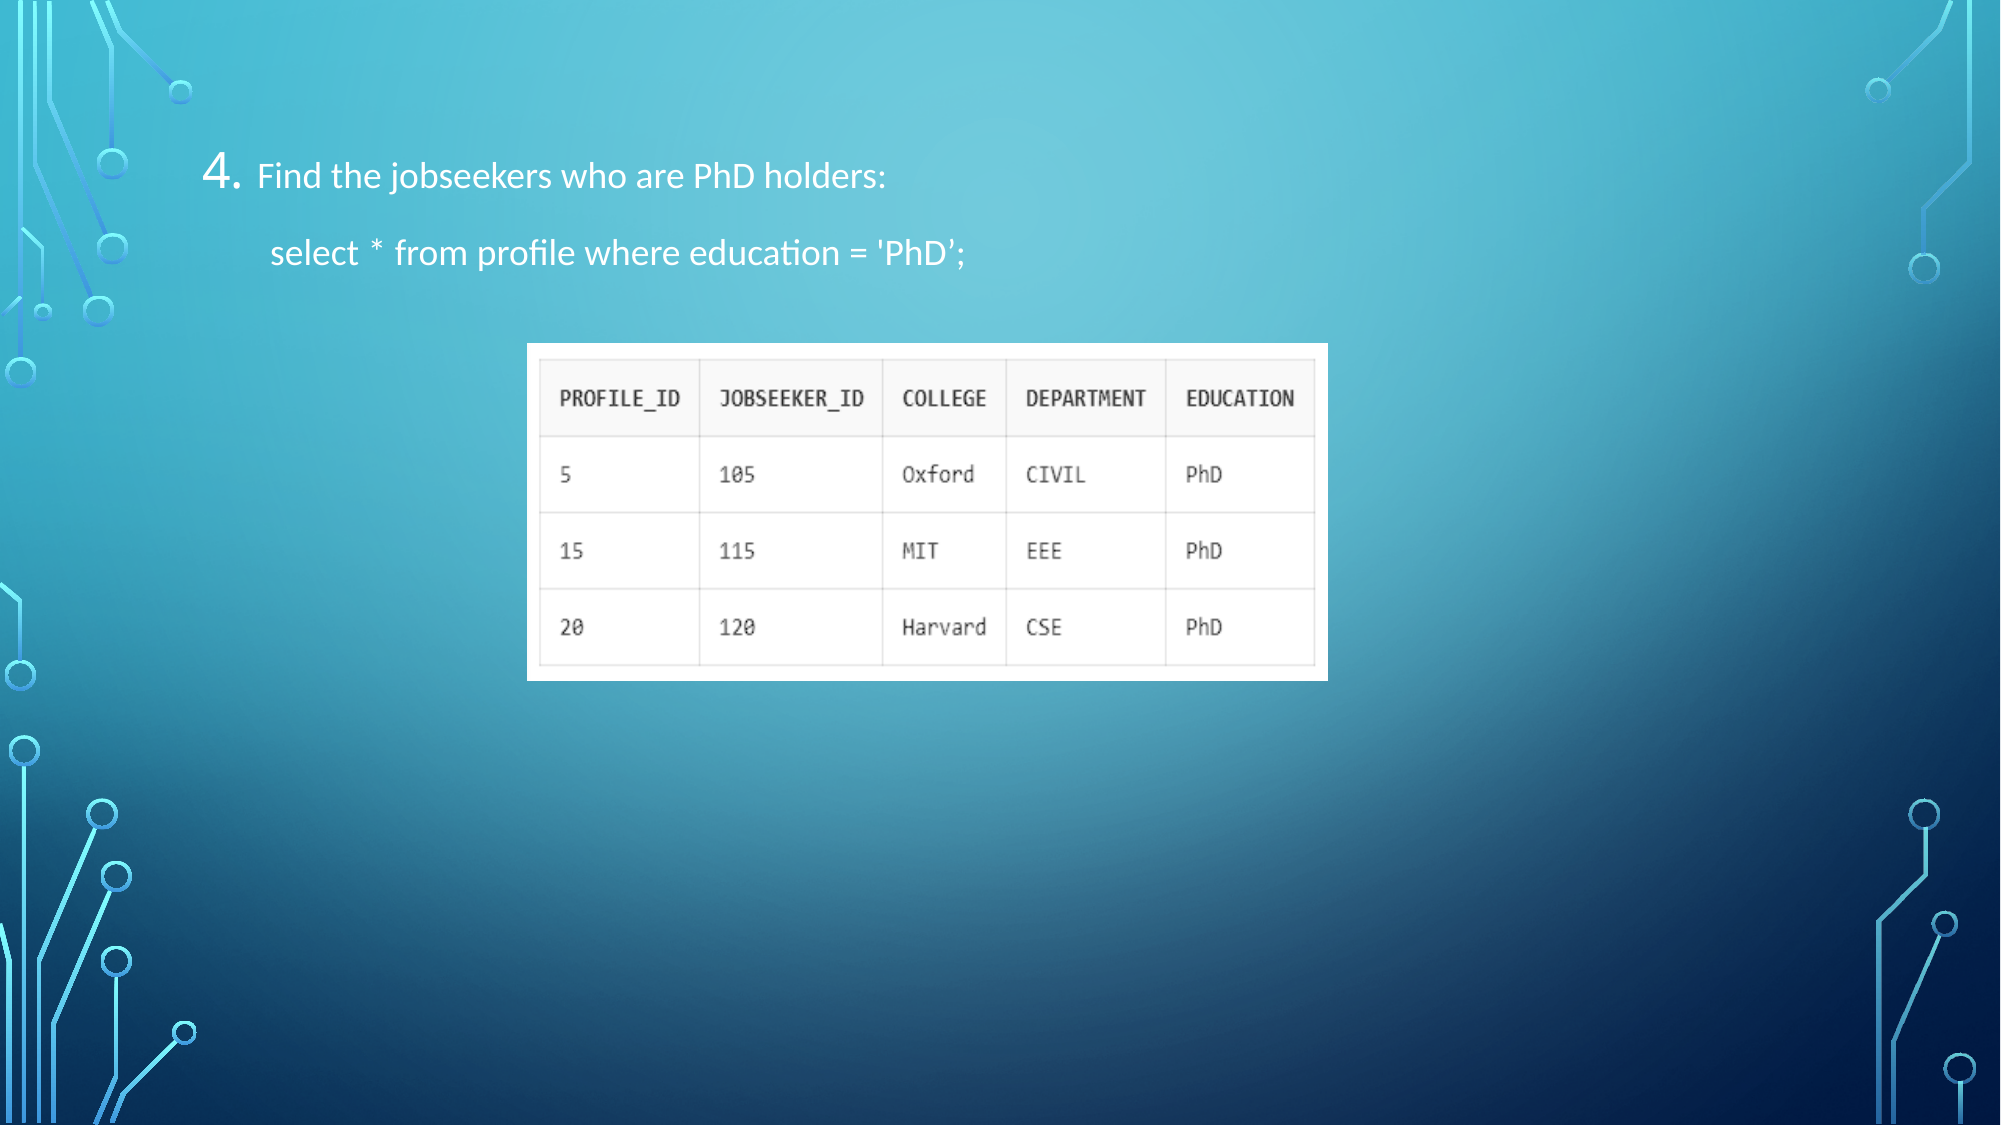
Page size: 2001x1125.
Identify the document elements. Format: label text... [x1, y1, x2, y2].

picture [527, 343, 1328, 682]
list 4. Find the jobseekers who are PhD holders: select * from profile where education = 'PhD’; [187, 118, 1813, 969]
